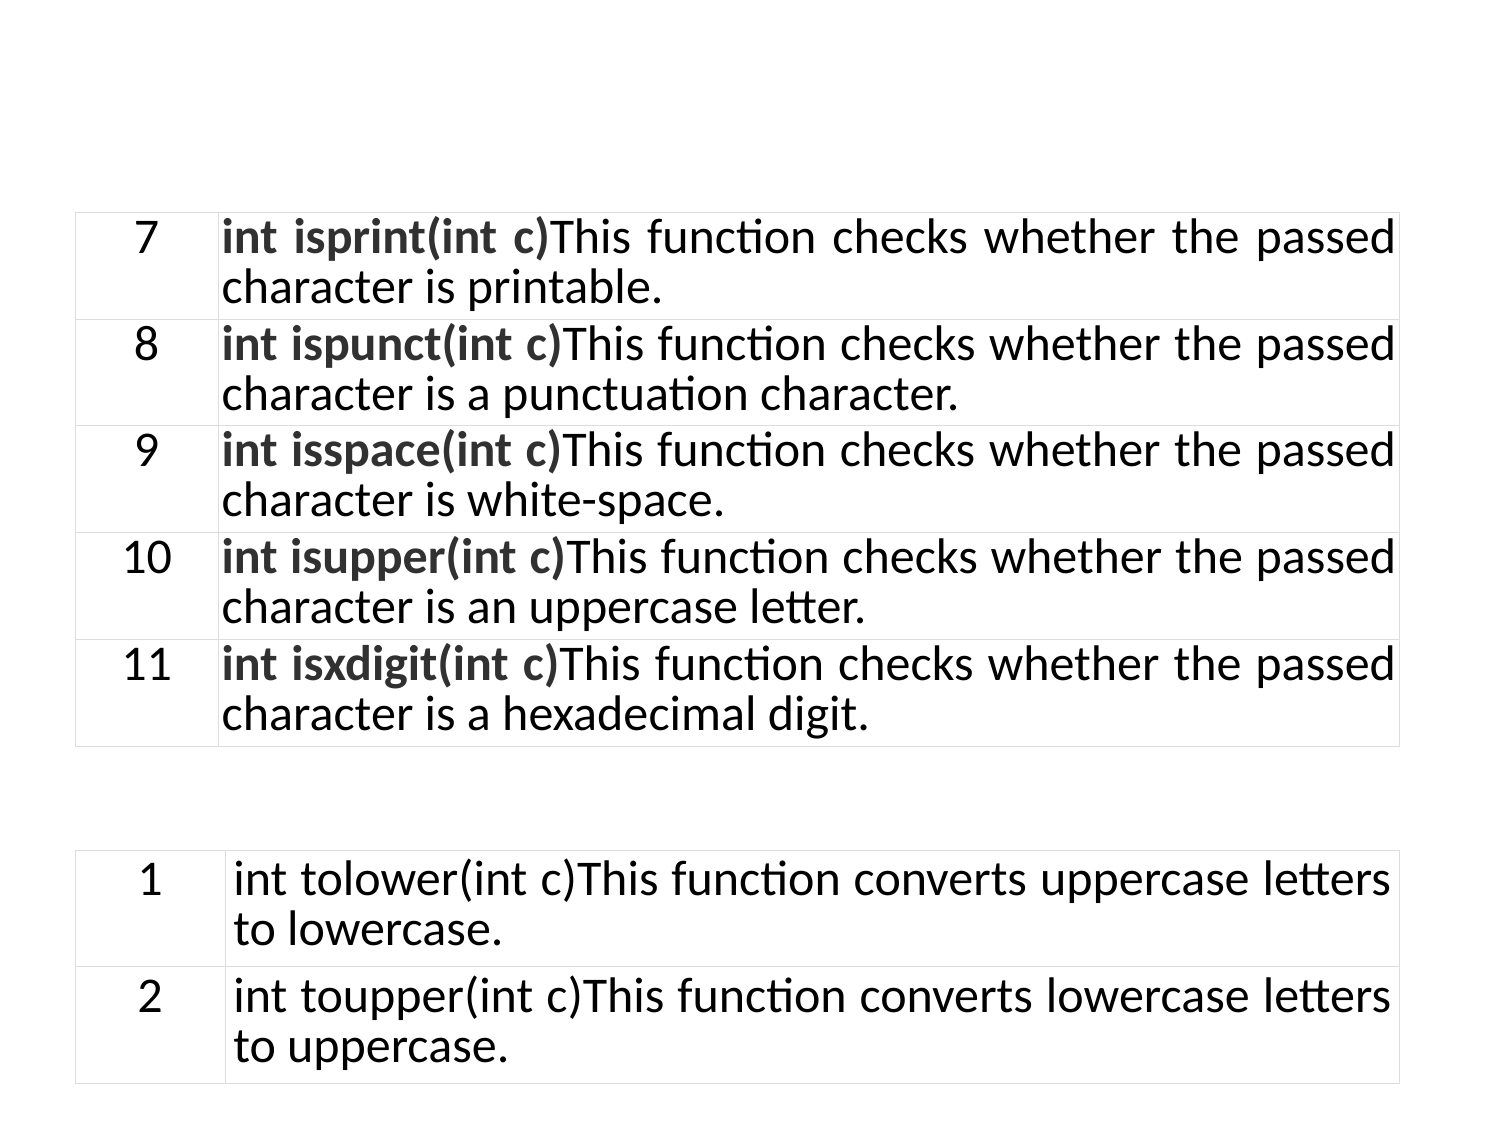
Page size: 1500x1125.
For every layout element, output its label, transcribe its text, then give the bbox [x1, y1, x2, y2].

table_cell int toupper(int c)This function converts lowercase letters to uppercase. [226, 967, 1399, 1083]
table_header 1 [76, 851, 225, 966]
table_cell int ispunct(int c)This function checks whether the passed character is a punctuation character. [219, 320, 1399, 425]
table_cell int isxdigit(int c)This function checks whether the passed character is a hexadecimal digit. [219, 640, 1399, 746]
table_header int isprint(int c)This function checks whether the passed character is printable. [219, 213, 1399, 319]
table_cell 9 [76, 426, 218, 532]
table_cell 8 [76, 320, 218, 425]
table_cell int isspace(int c)This function checks whether the passed character is white-space. [219, 426, 1399, 532]
table_cell 10 [76, 533, 218, 639]
table_header int tolower(int c)This function converts uppercase letters to lowercase. [226, 851, 1399, 966]
table_cell 11 [76, 640, 218, 746]
table_header 7 [76, 213, 218, 319]
table_cell int isupper(int c)This function checks whether the passed character is an uppercase letter. [219, 533, 1399, 639]
table_cell 2 [76, 967, 225, 1083]
